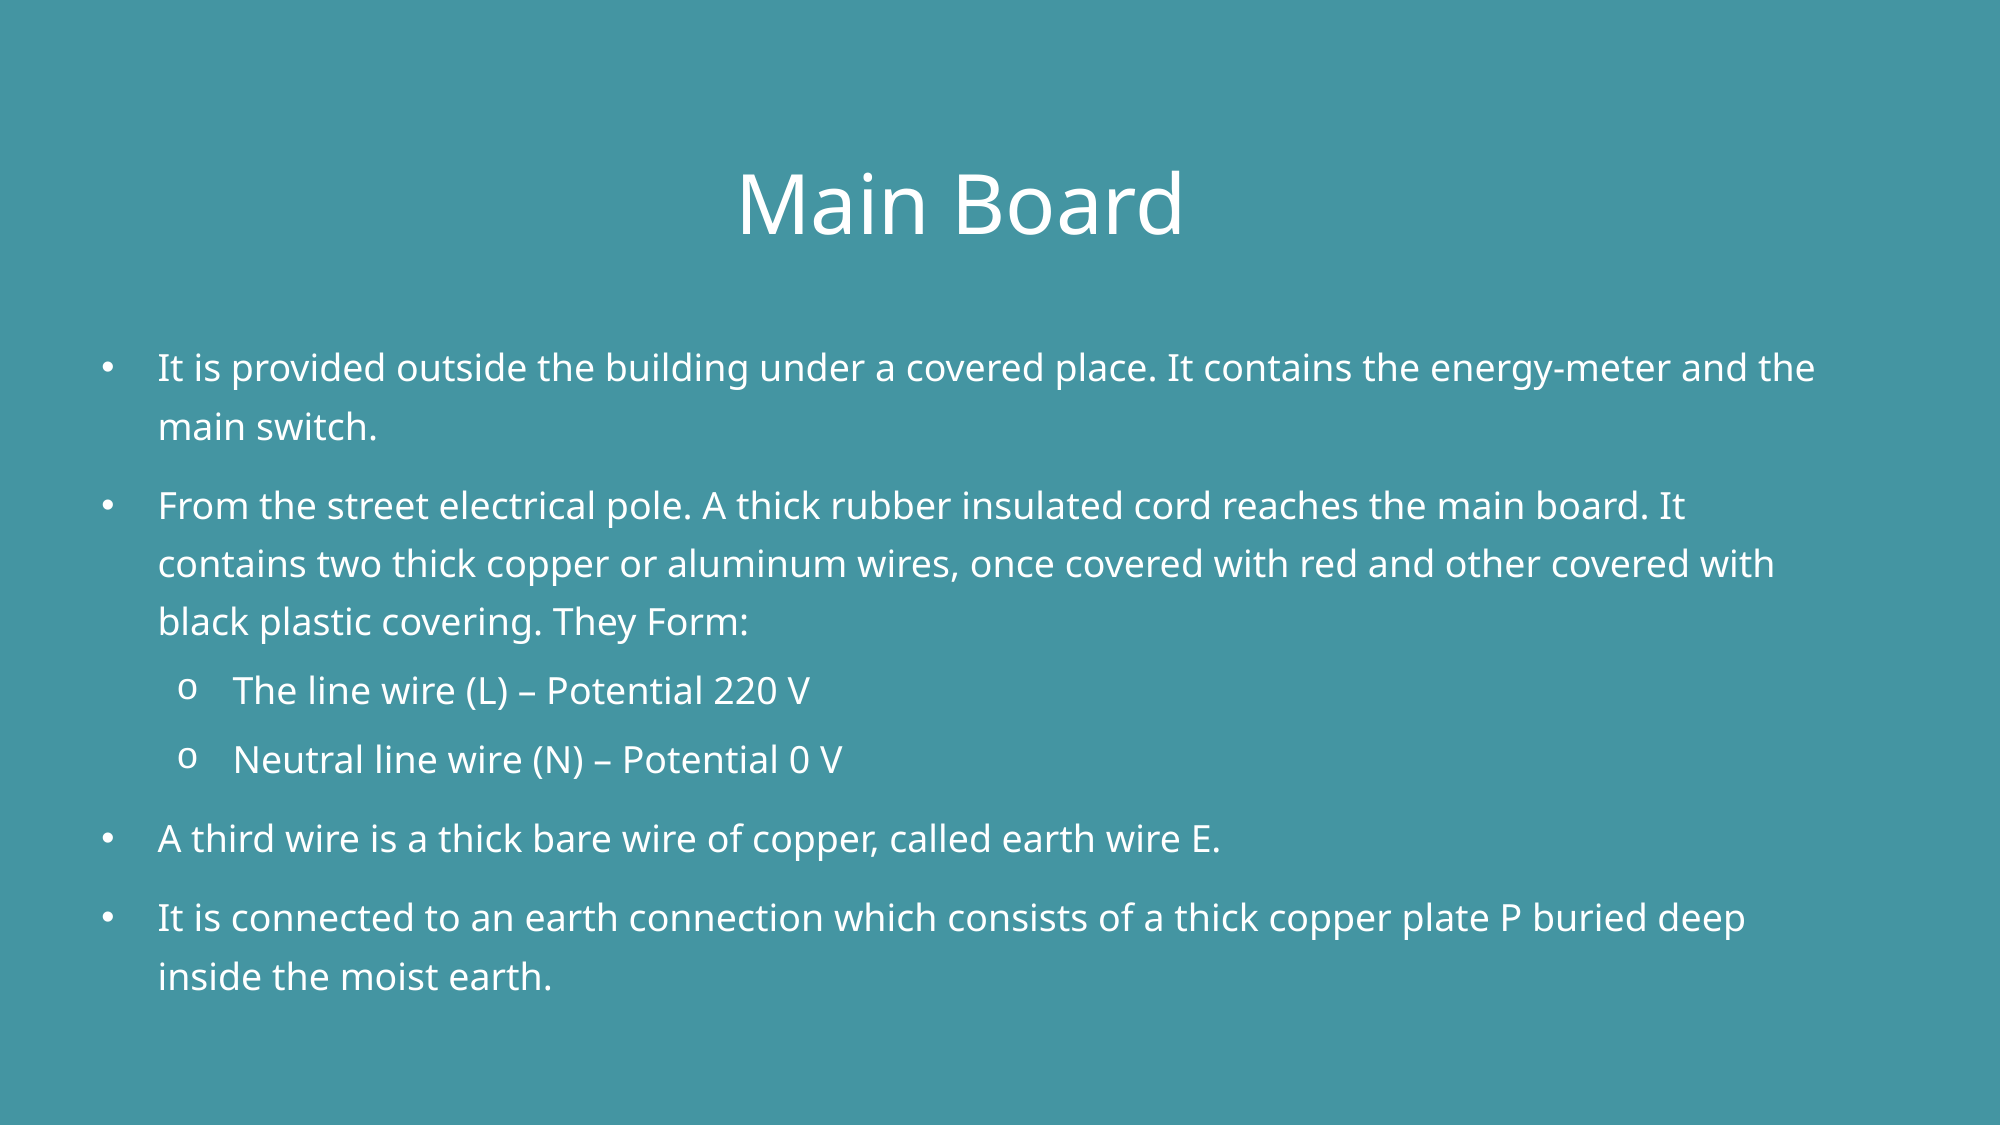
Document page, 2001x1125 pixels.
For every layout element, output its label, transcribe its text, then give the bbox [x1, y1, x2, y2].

list It is provided outside the building under a covered place. It contains the energy-meter and the main switch. From the street electrical pole. A thick rubber insulated cord reaches the main board. It contains two thick copper or aluminum wires, once covered with red and other covered with black plastic covering. They Form: The line wire (L) – Potential 220 V Neutral line wire (N) – Potential 0 V A third wire is a thick bare wire of copper, called earth wire E. It is connected to an earth connection which consists of a thick copper plate P buried deep inside the moist earth. [86, 323, 1845, 1018]
title Main Board [720, 155, 1845, 263]
